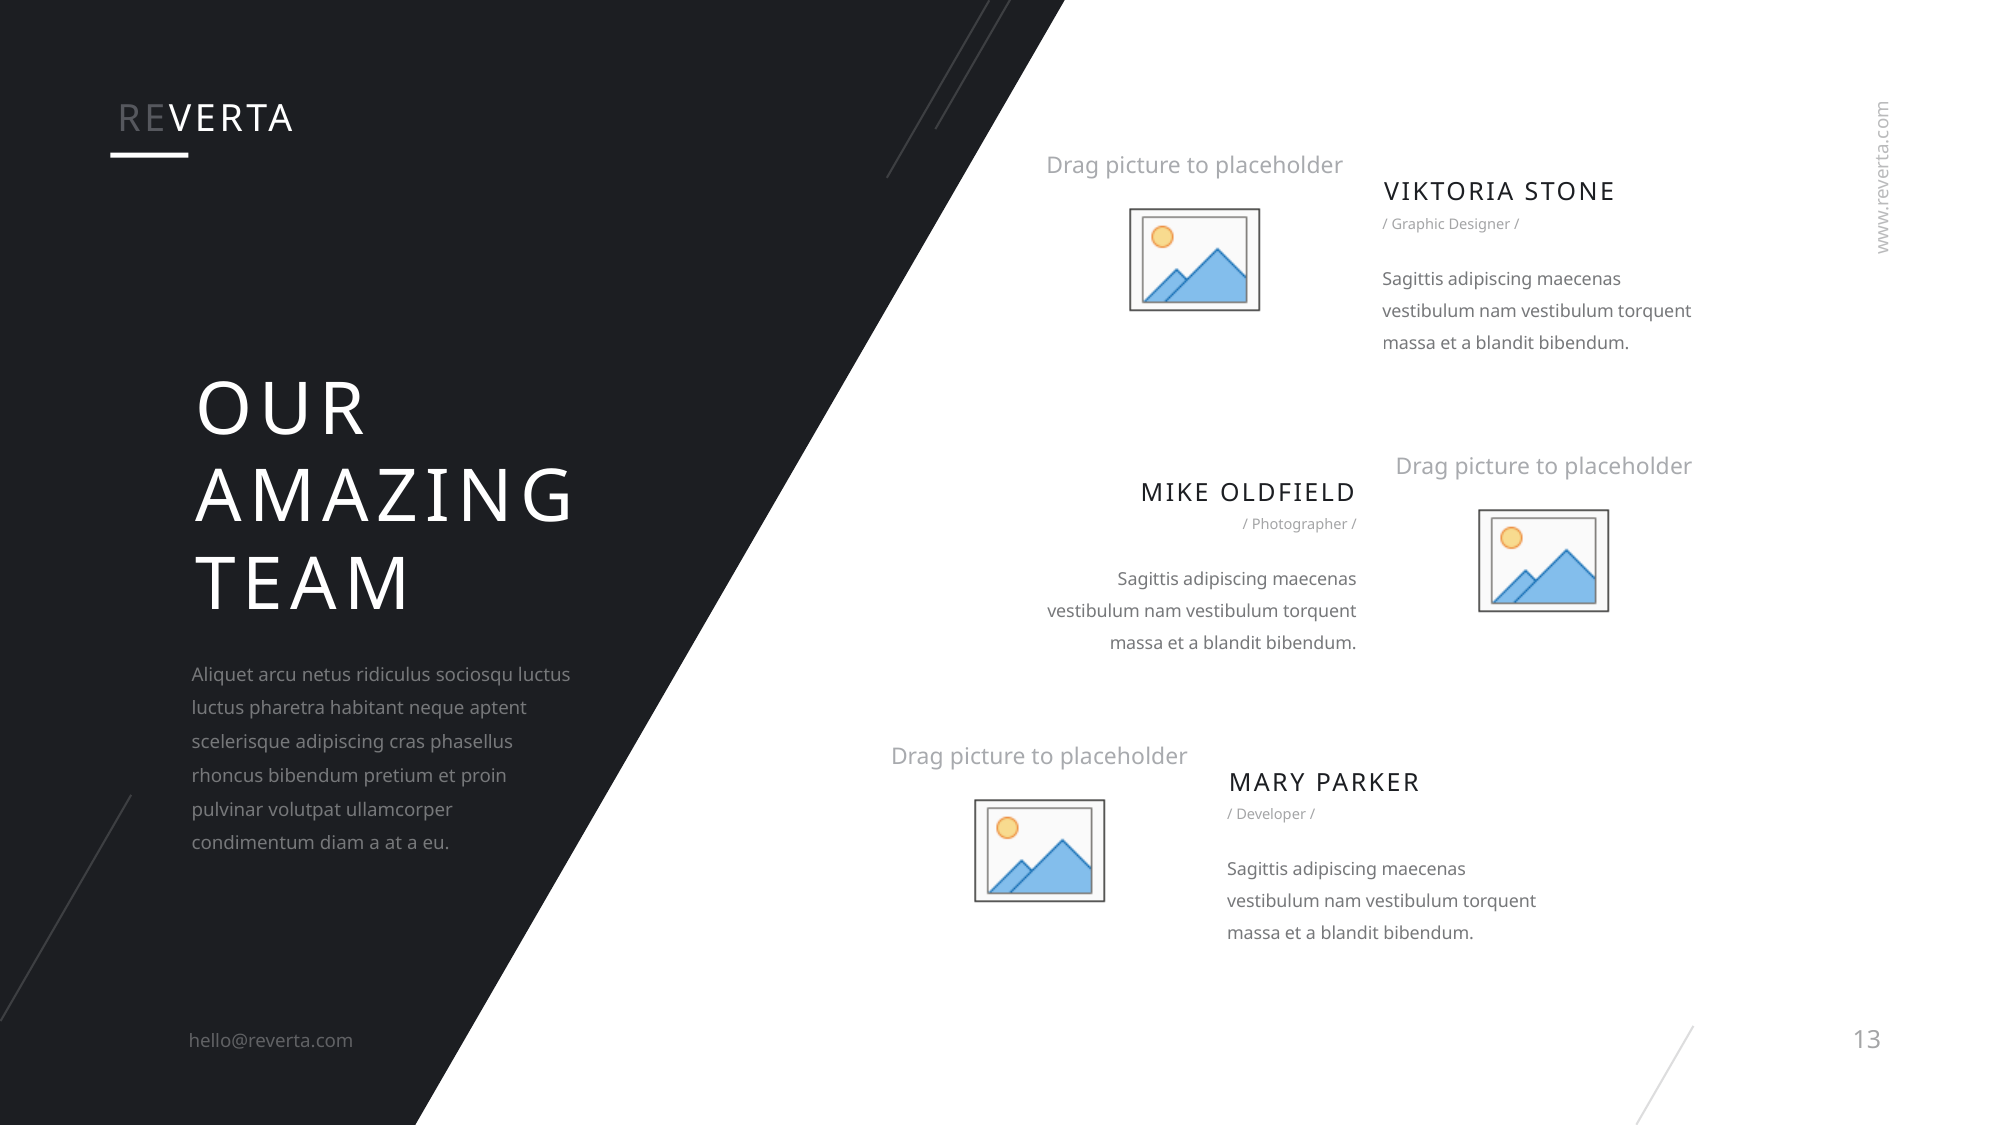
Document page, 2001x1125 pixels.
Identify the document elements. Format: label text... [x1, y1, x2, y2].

slide_number 13 [1819, 1016, 1896, 1064]
text_box Mike Oldfield [1042, 468, 1361, 506]
picture [866, 737, 1213, 965]
text_box Sagittis adipiscing maecenas vestibulum nam vestibulum torquent massa et a blandit bibendum. [1039, 552, 1362, 668]
text_box / Developer / [1222, 800, 1494, 827]
text_box www.reverta.com [1865, 97, 1897, 260]
text_box Sagittis adipiscing maecenas vestibulum nam vestibulum torquent massa et a blandit bibendum. [1222, 842, 1545, 958]
text_box [110, 152, 189, 158]
picture [1371, 447, 1718, 675]
text_box Aliquet arcu netus ridiculus sociosqu luctus luctus pharetra habitant neque aptent scelerisque adipiscing cras phasellus rhoncus bibendum pretium et proin pulvinar volutpat ullamcorper condimentum diam a at a eu. [187, 646, 579, 858]
text_box Mary Parker [1222, 758, 1541, 796]
text_box [0, 0, 1065, 1125]
text_box Sagittis adipiscing maecenas vestibulum nam vestibulum torquent massa et a blandit bibendum. [1378, 252, 1700, 367]
text_box REVERTA [113, 89, 297, 143]
text_box / Graphic Designer / [1378, 210, 1650, 237]
text_box hello@reverta.com [184, 1025, 358, 1056]
text_box Our amazing team [190, 357, 579, 628]
text_box / Photographer / [1090, 510, 1362, 537]
text_box Viktoria Stone [1378, 167, 1697, 206]
picture [1022, 146, 1368, 375]
